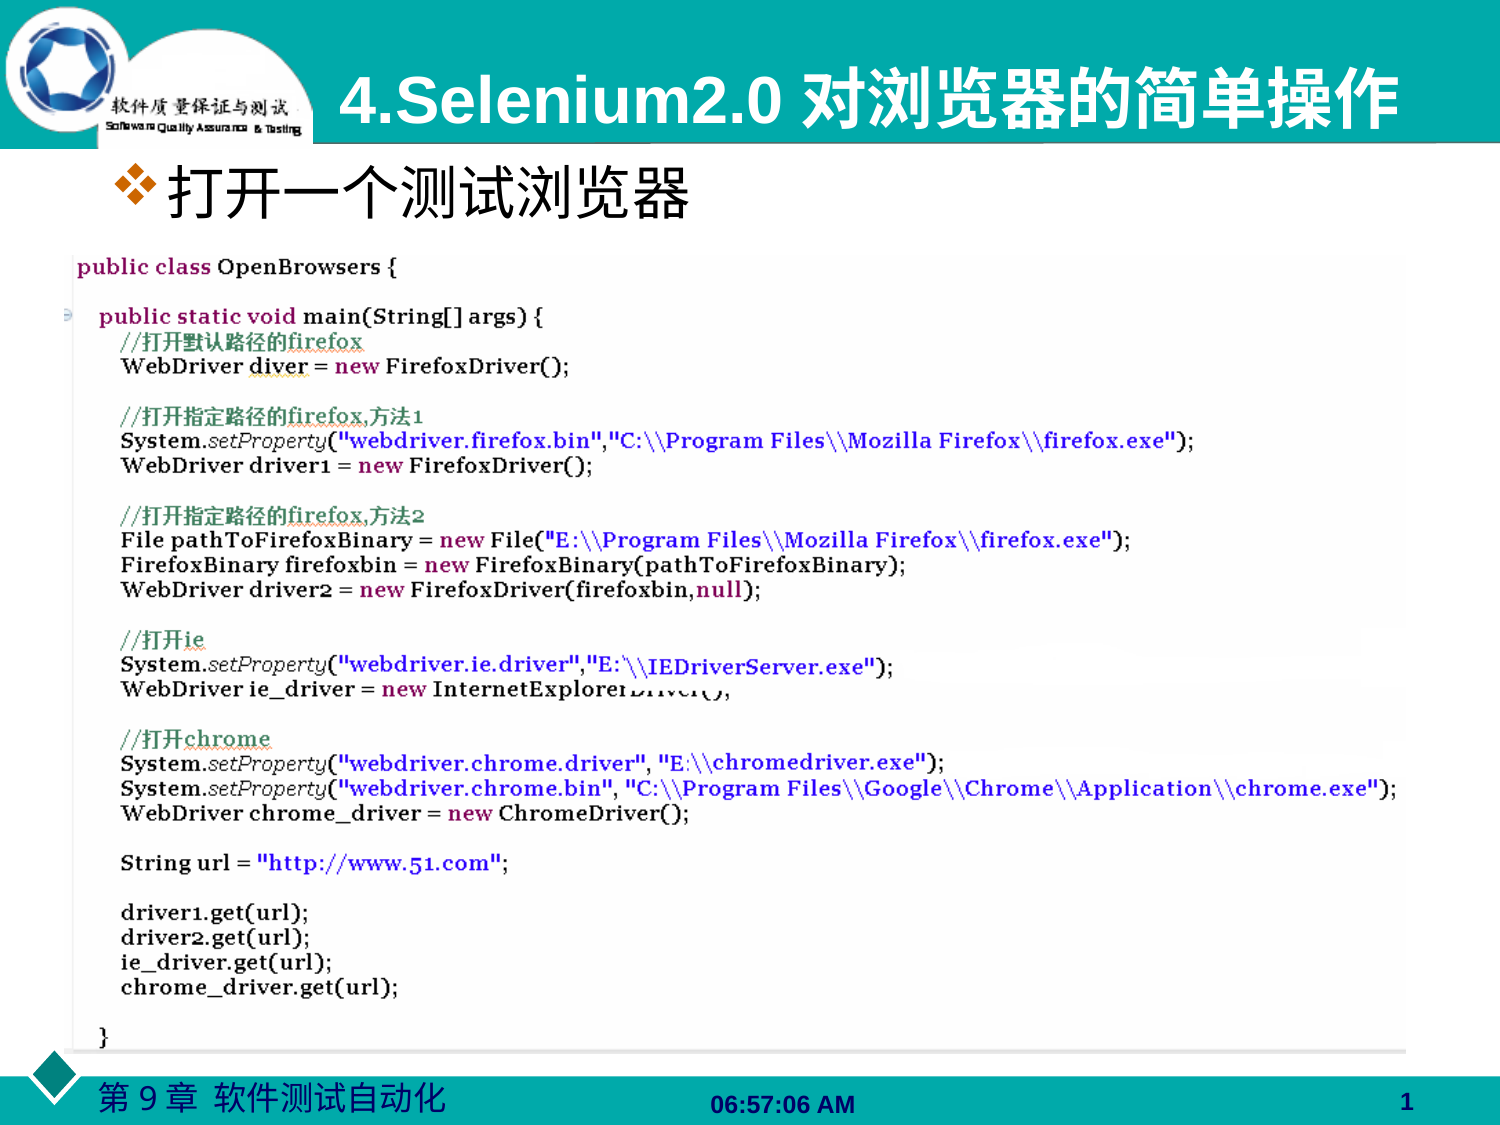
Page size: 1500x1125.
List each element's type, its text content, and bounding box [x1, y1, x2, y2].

title 4.Selenium2.0对浏览器的简单操作 [324, 30, 1500, 163]
picture [0, 0, 313, 149]
list 打开一个测试浏览器 [94, 148, 975, 244]
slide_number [695, 1081, 1046, 1125]
slide_number 1 [1116, 1077, 1430, 1125]
picture [64, 255, 1406, 1054]
